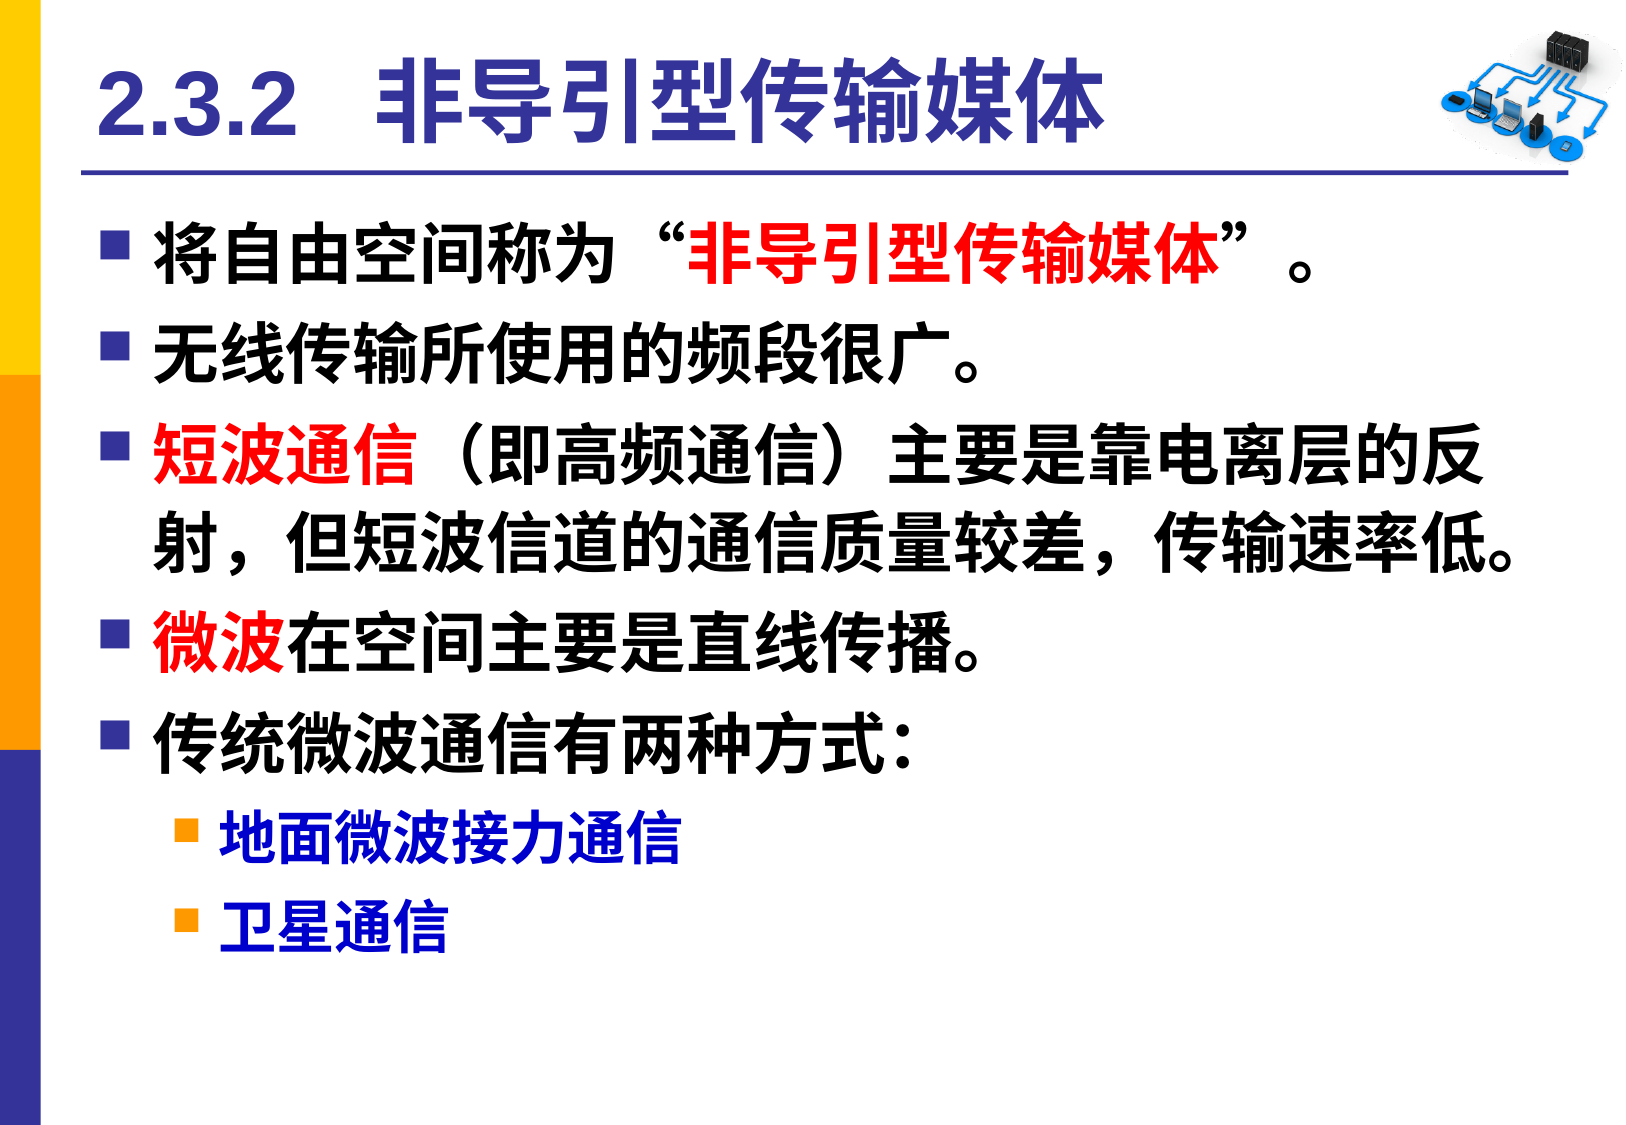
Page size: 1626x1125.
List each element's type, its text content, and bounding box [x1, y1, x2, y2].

list 将自由空间称为“非导引型传输媒体”。 无线传输所使用的频段很广。 短波通信（即高频通信）主要是靠电离层的反射，但短波信道的通信质量较差，传输速率低。 微波在空间主要是直线传播。 传统微波通信有两种方式： 地面微波接力通信 卫星通信 [81, 196, 1569, 1006]
picture [1438, 30, 1624, 165]
title 2.3.2 非导引型传输媒体 [81, 30, 1569, 161]
